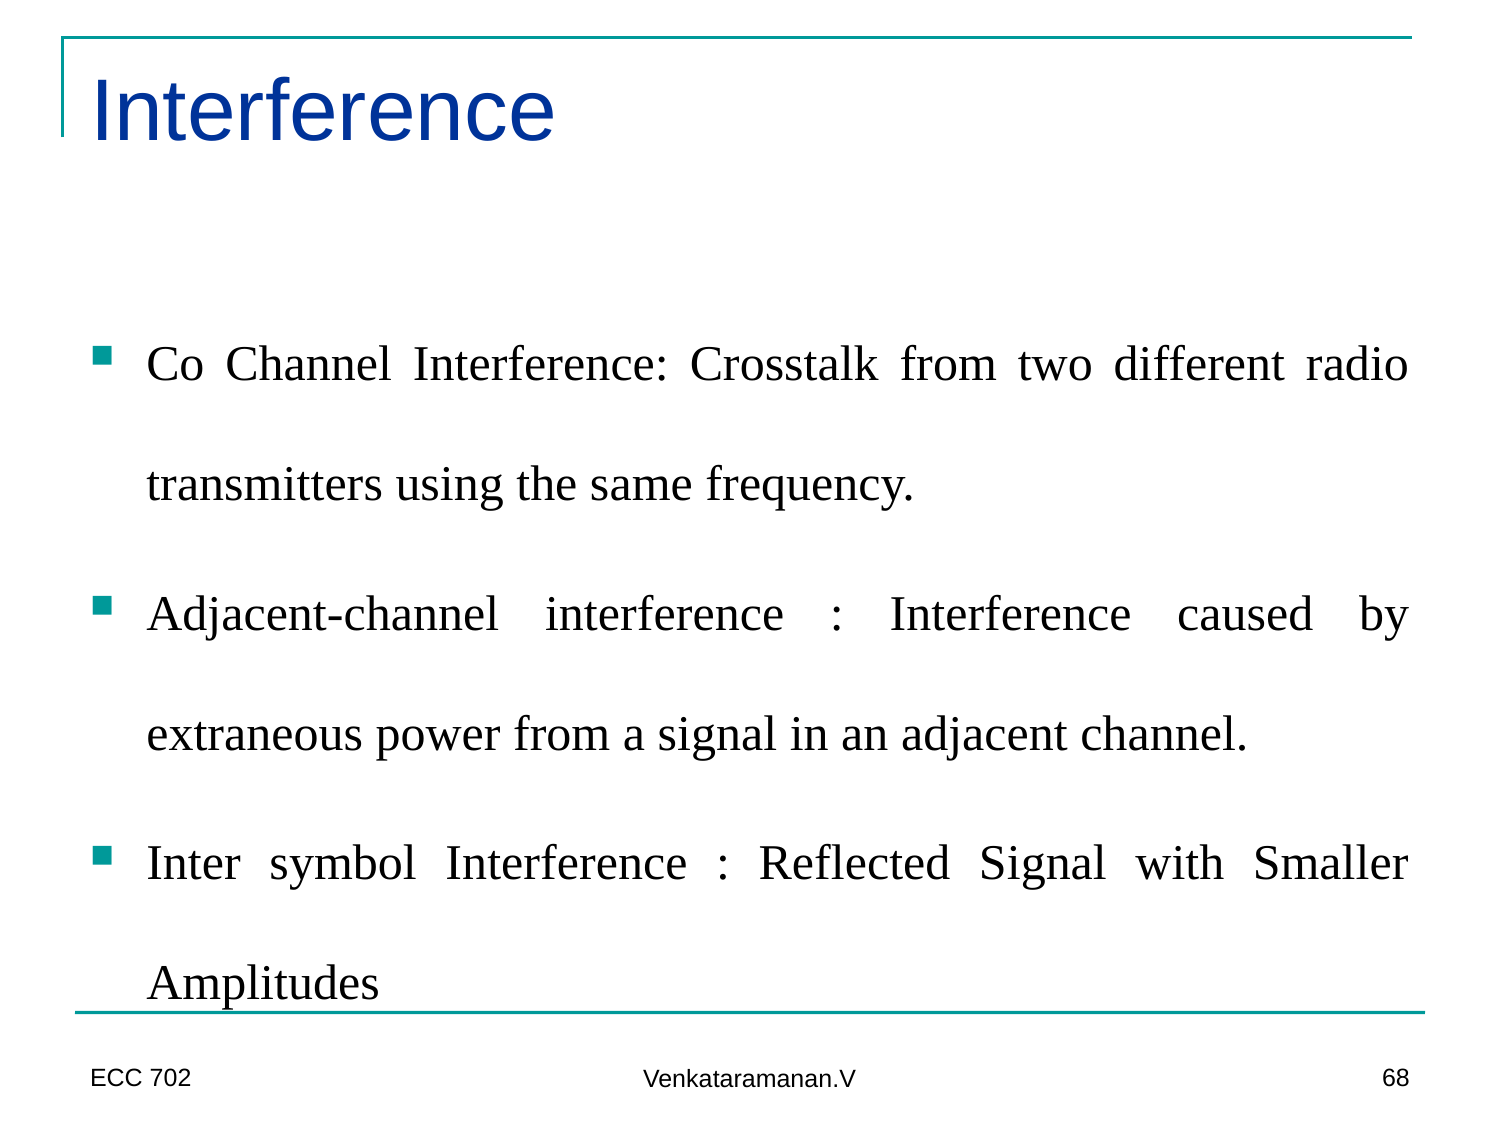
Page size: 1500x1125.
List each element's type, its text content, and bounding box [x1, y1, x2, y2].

slide_number ECC 702 [75, 1024, 425, 1100]
slide_number 68 [1074, 1024, 1425, 1100]
footer Venkataramanan.V [512, 1025, 988, 1100]
title Interference [75, 45, 1425, 233]
list Co Channel Interference: Crosstalk from two different radio transmitters using the same frequency. Adjacent-channel interference : Interference caused by extraneous power from a signal in an adjacent channel. Inter symbol Interference : Reflected Signal with Smaller Amplitudes [75, 262, 1425, 1006]
